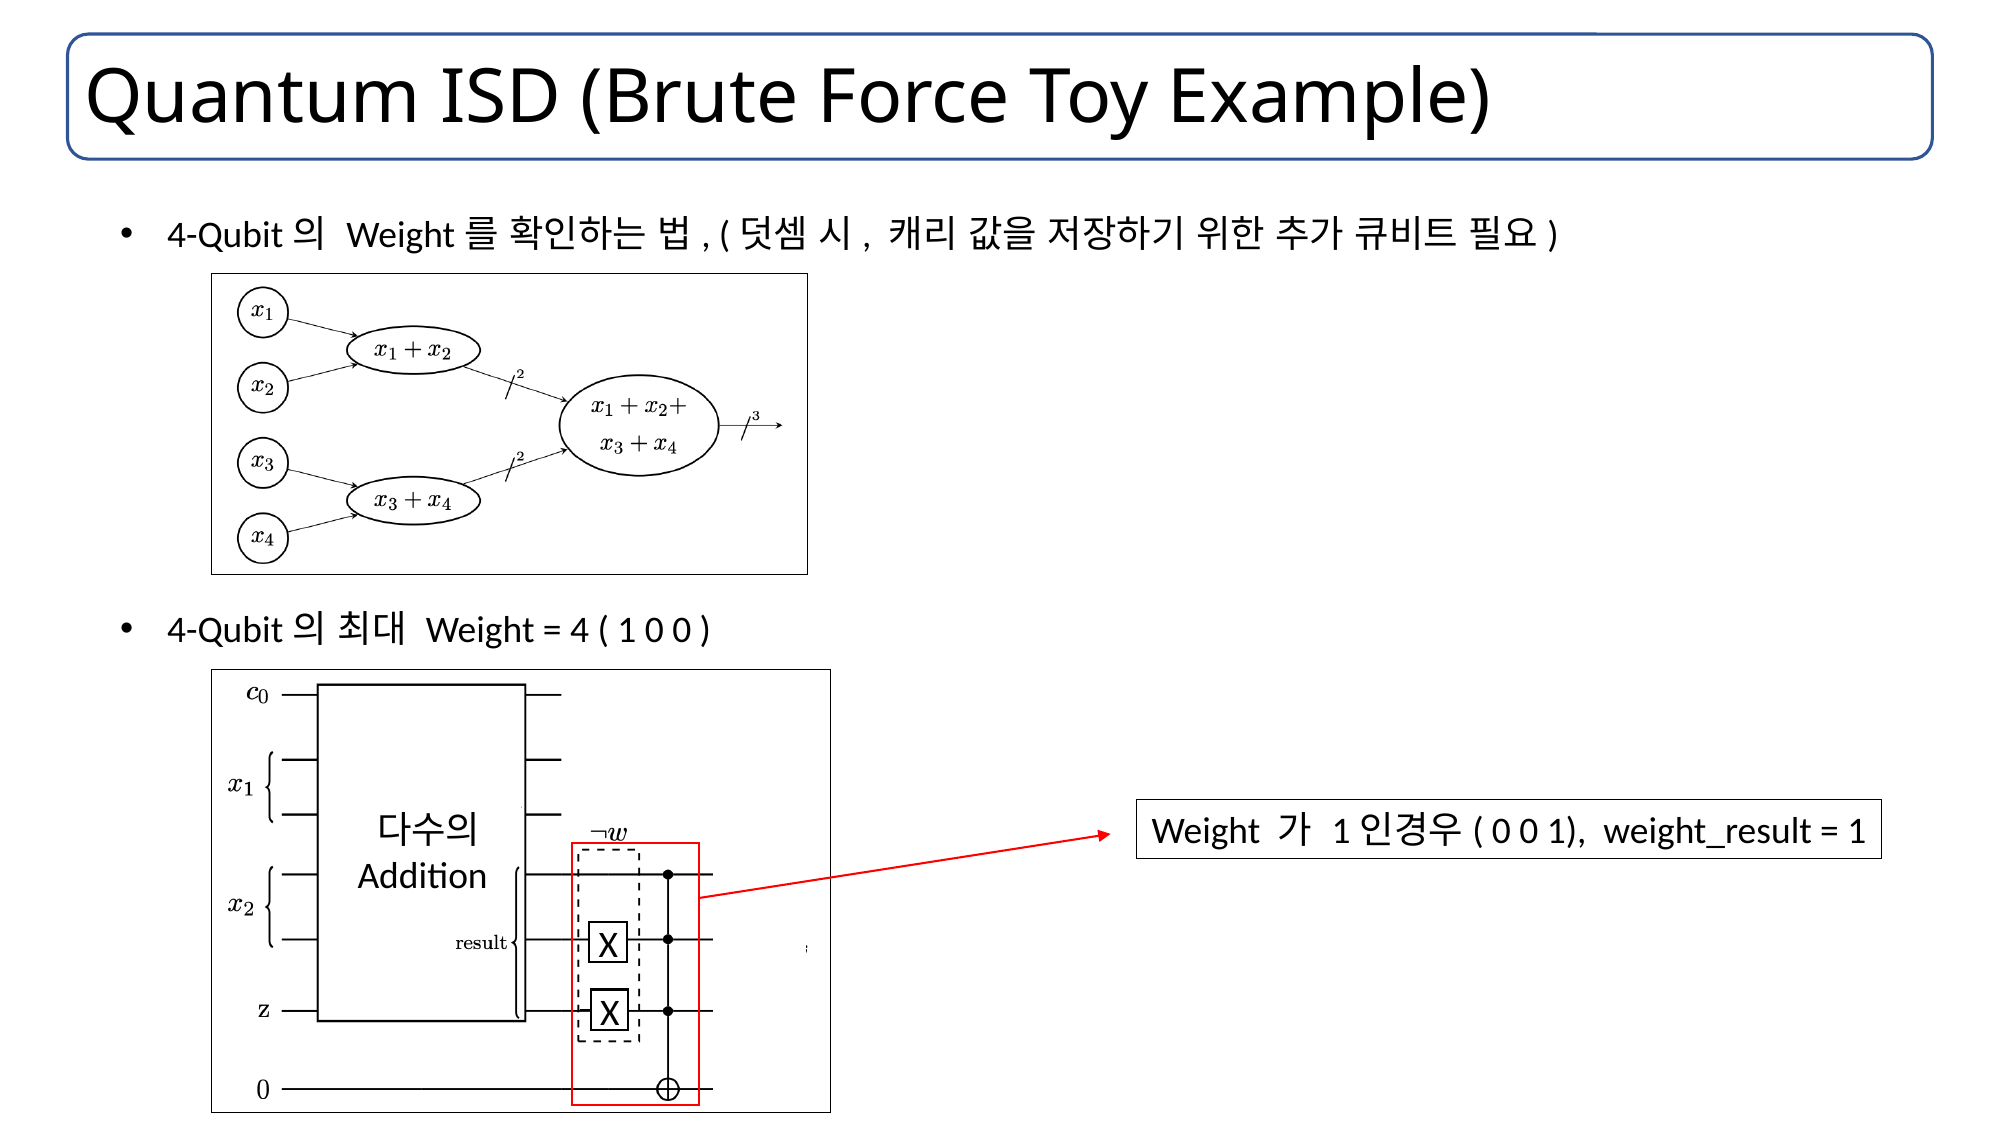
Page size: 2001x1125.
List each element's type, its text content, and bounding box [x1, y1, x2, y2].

picture [211, 273, 808, 575]
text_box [699, 833, 1111, 898]
text_box 4-Qubit의 Weight를 확인하는 법, (덧셈 시, 캐리 값을 저장하기 위한 추가 큐비트 필요) 4-Qubit의 최대 Weight = 4 ( 1 0 0 ) [105, 202, 1574, 658]
text_box Weight 가 1인경우( 0 0 1), weight_result = 1 [1136, 799, 1882, 859]
picture [211, 669, 831, 1113]
text_box Quantum ISD (Brute Force Toy Example) [69, 35, 1934, 161]
